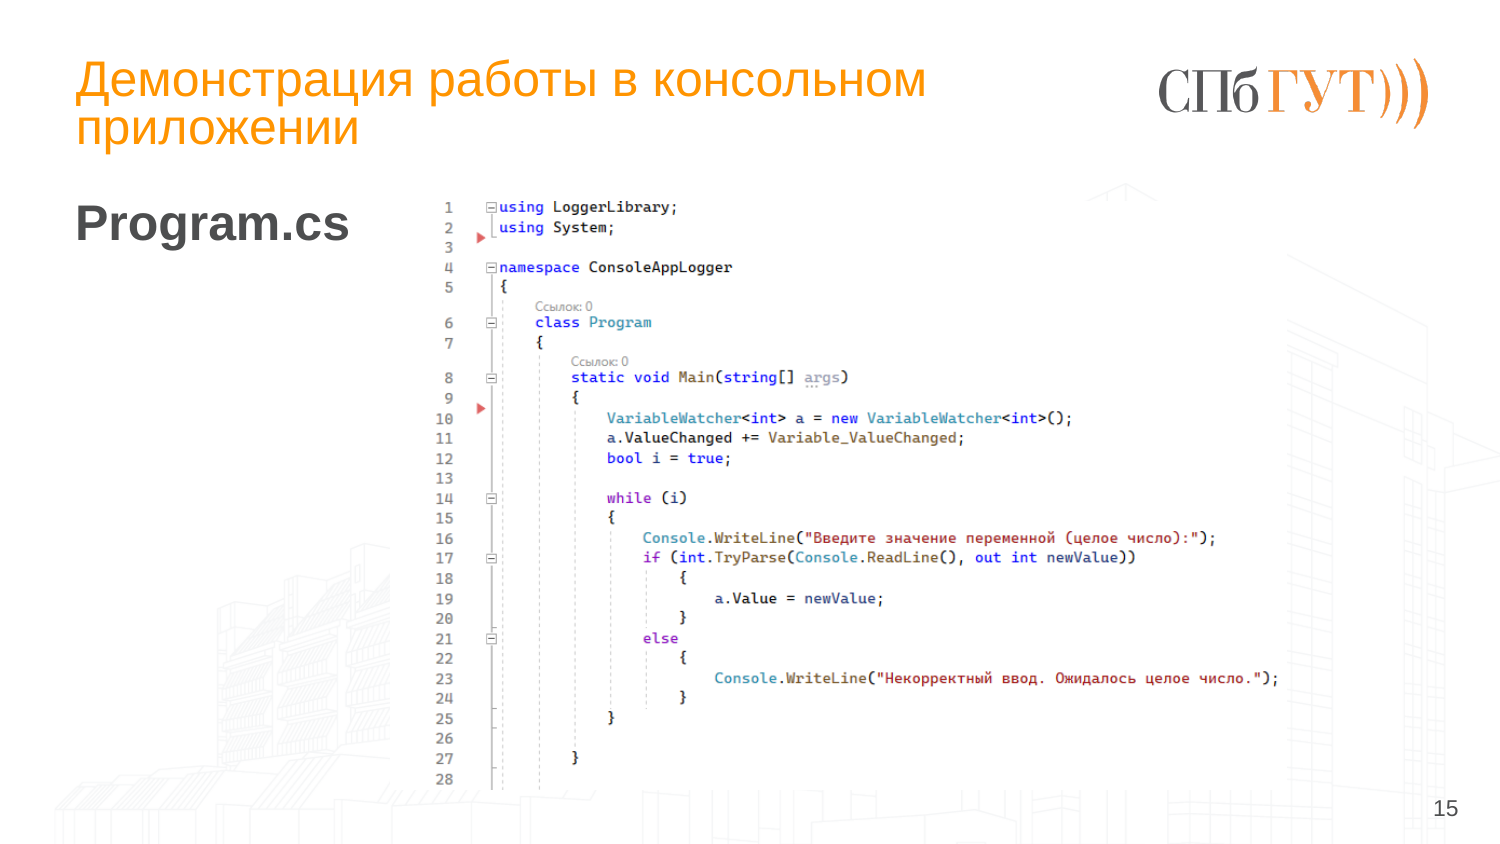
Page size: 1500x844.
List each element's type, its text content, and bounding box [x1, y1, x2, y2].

picture [54, 183, 1500, 844]
list Program.cs [72, 174, 1428, 791]
slide_number 15 [1427, 790, 1462, 814]
picture [1159, 58, 1428, 129]
title Демонстрация работы в консольном приложении [72, 55, 1099, 128]
